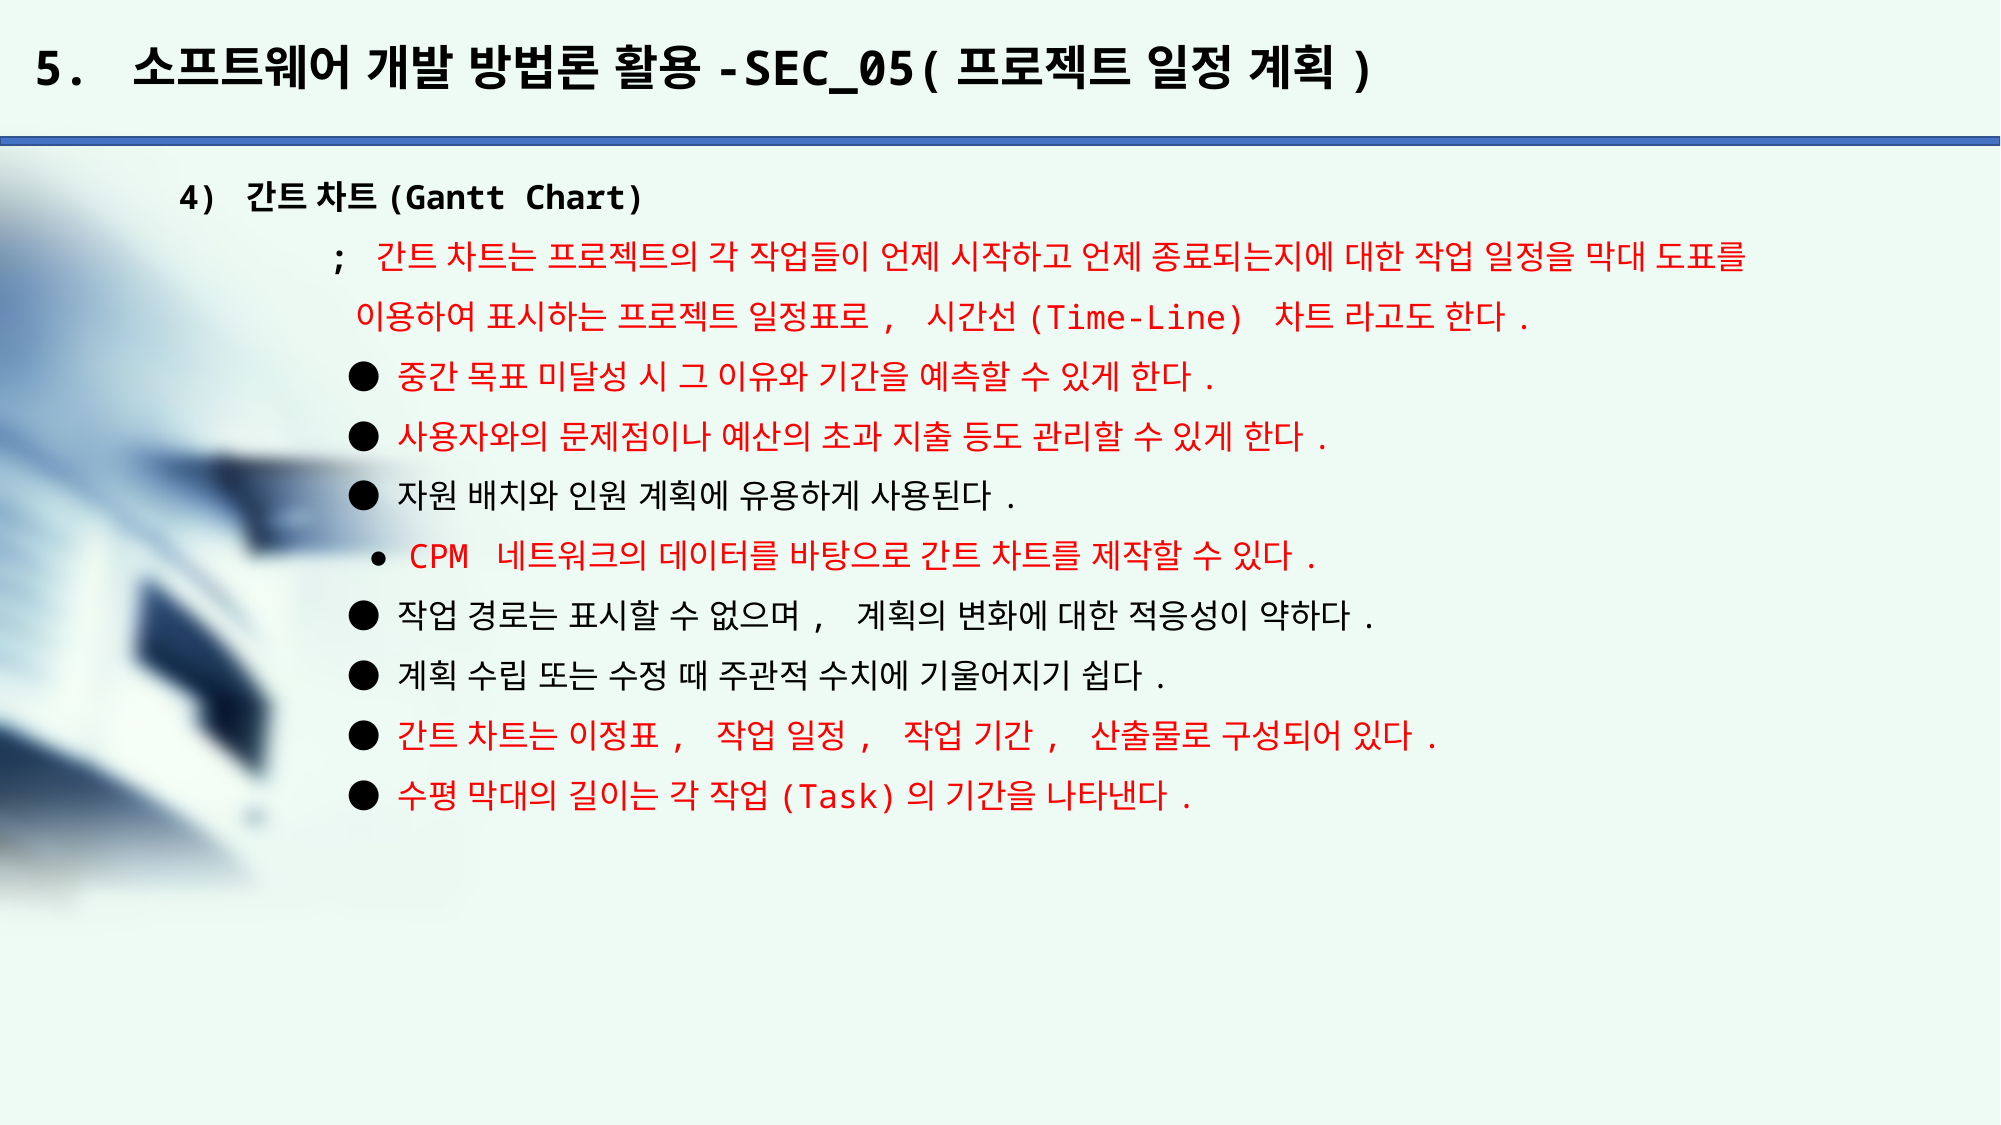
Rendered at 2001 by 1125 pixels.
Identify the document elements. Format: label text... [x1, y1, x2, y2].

picture [0, 0, 2000, 136]
picture [0, 146, 2000, 1125]
text_box 4) 간트 차트(Gantt Chart) ; 간트 차트는 프로젝트의 각 작업들이 언제 시작하고 언제 종료되는지에 대한 작업 일정을 막대 도표를 이용하여 표시하는 프로젝트 일정표로, 시간선(Time-Line) 차트 라고도 한다. ● 중간 목표 미달성 시 그 이유와 기간을 예측할 수 있게 한다. ● 사용자와의 문제점이나 예산의 초과 지출 등도 관리할 수 있게 한다. ● 자원 배치와 인원 계획에 유용하게 사용된다. ● CPM 네트워크의 데이터를 바탕으로 간트 차트를 제작할 수 있다. ● 작업 경로는 표시할 수 없으며, 계획의 변화에 대한 적응성이 약하다. ● 계획 수립 또는 수정 때 주관적 수치에 기울어지기 쉽다. ● 간트 차트는 이정표, 작업 일정, 작업 기간, 산출물로 구성되어 있다. ● 수평 막대의 길이는 각 작업(Task)의 기간을 나타낸다. [163, 148, 1969, 823]
title 5. 소프트웨어 개발 방법론 활용-SEC_05(프로젝트 일정 계획) [19, 14, 1922, 126]
